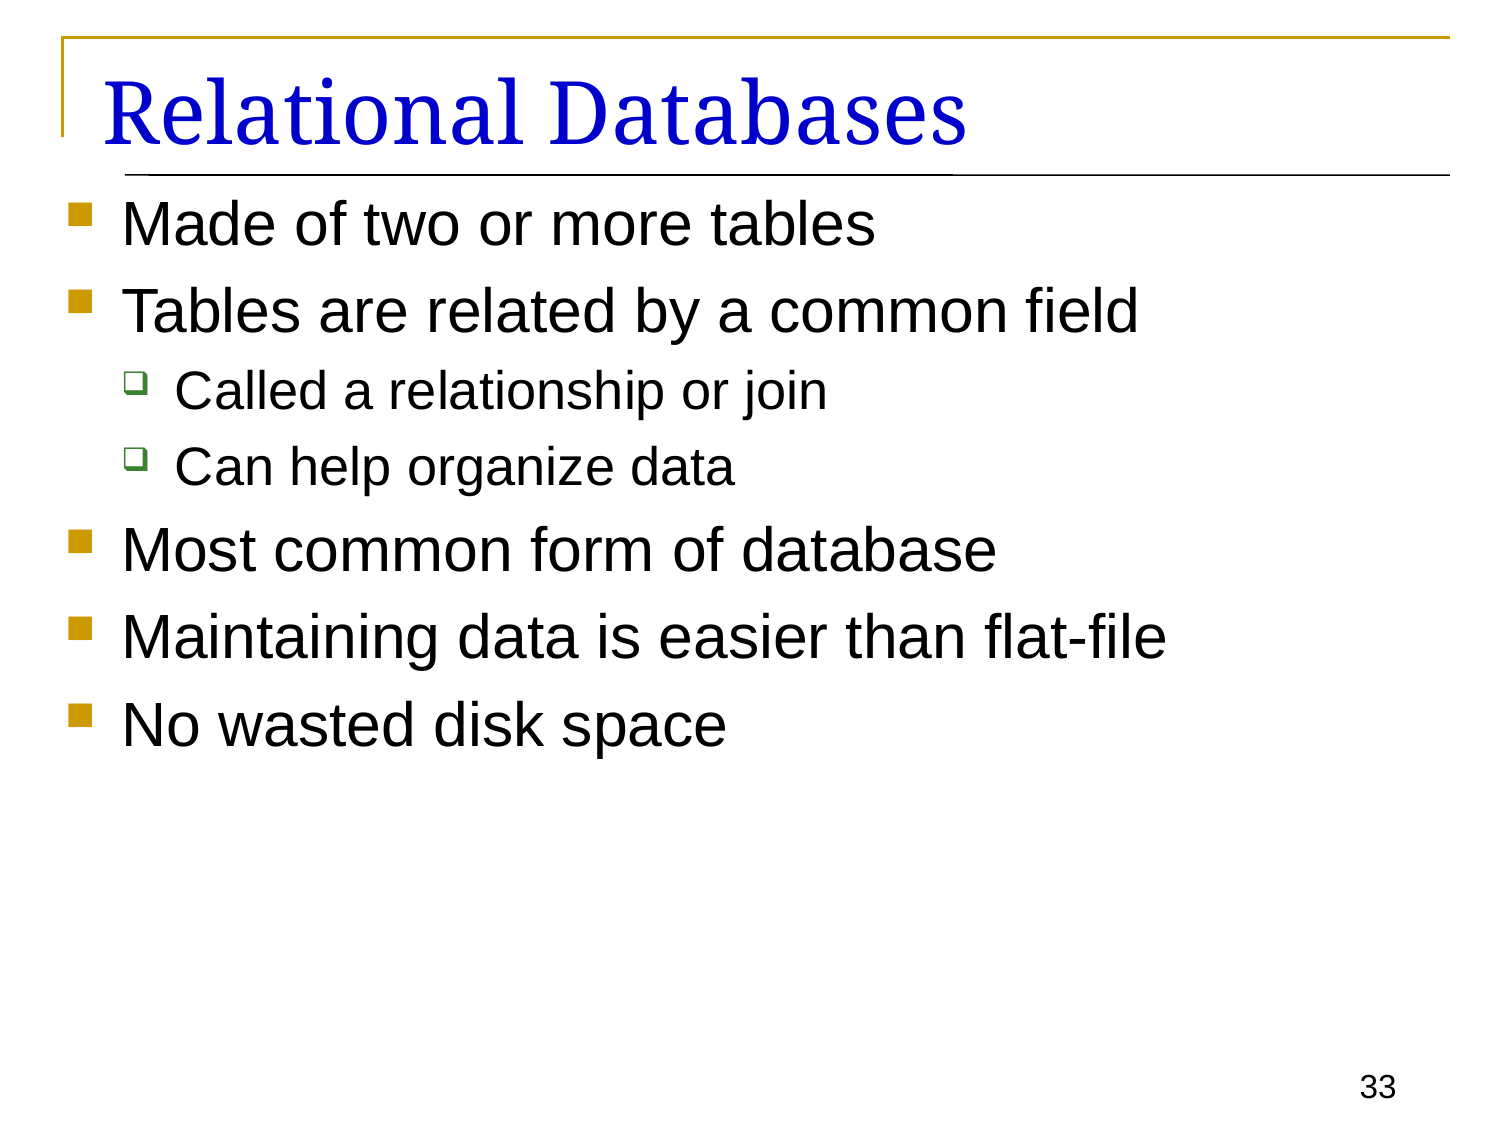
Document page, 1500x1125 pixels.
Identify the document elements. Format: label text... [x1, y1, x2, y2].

list Made of two or more tables Tables are related by a common field Called a relationship or join Can help organize data Most common form of database Maintaining data is easier than flat-file No wasted disk space [49, 174, 1451, 1076]
title Relational Databases [87, 49, 1451, 163]
